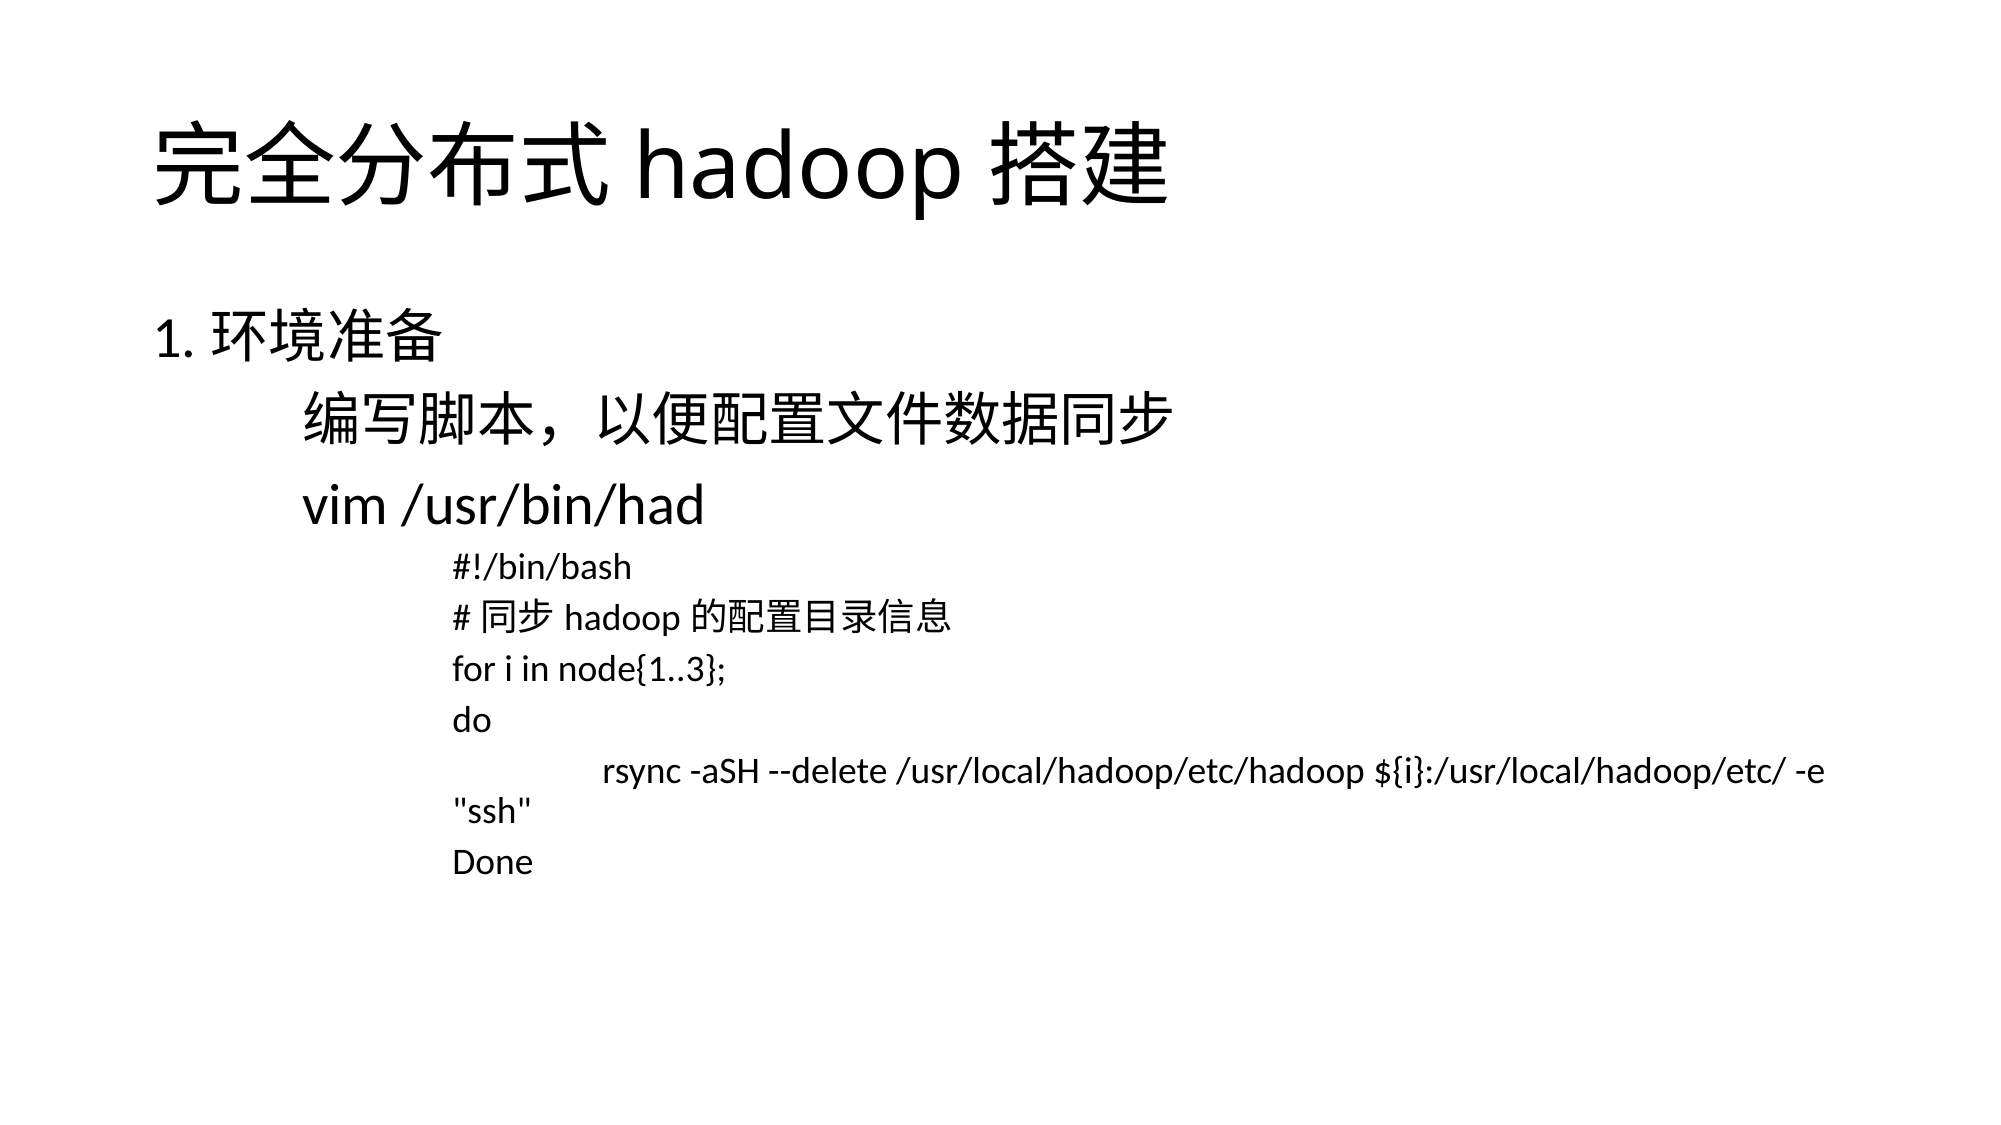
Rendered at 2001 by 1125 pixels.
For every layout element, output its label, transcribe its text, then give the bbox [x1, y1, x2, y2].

title 完全分布式hadoop搭建 [137, 59, 1863, 278]
list 1.环境准备 编写脚本，以便配置文件数据同步 vim /usr/bin/had #!/bin/bash #同步hadoop的配置目录信息 for i in node{1..3}; do rsync -aSH --delete /usr/local/hadoop/etc/hadoop ${i}:/usr/local/hadoop/etc/ -e "ssh" Done [137, 299, 1863, 1014]
